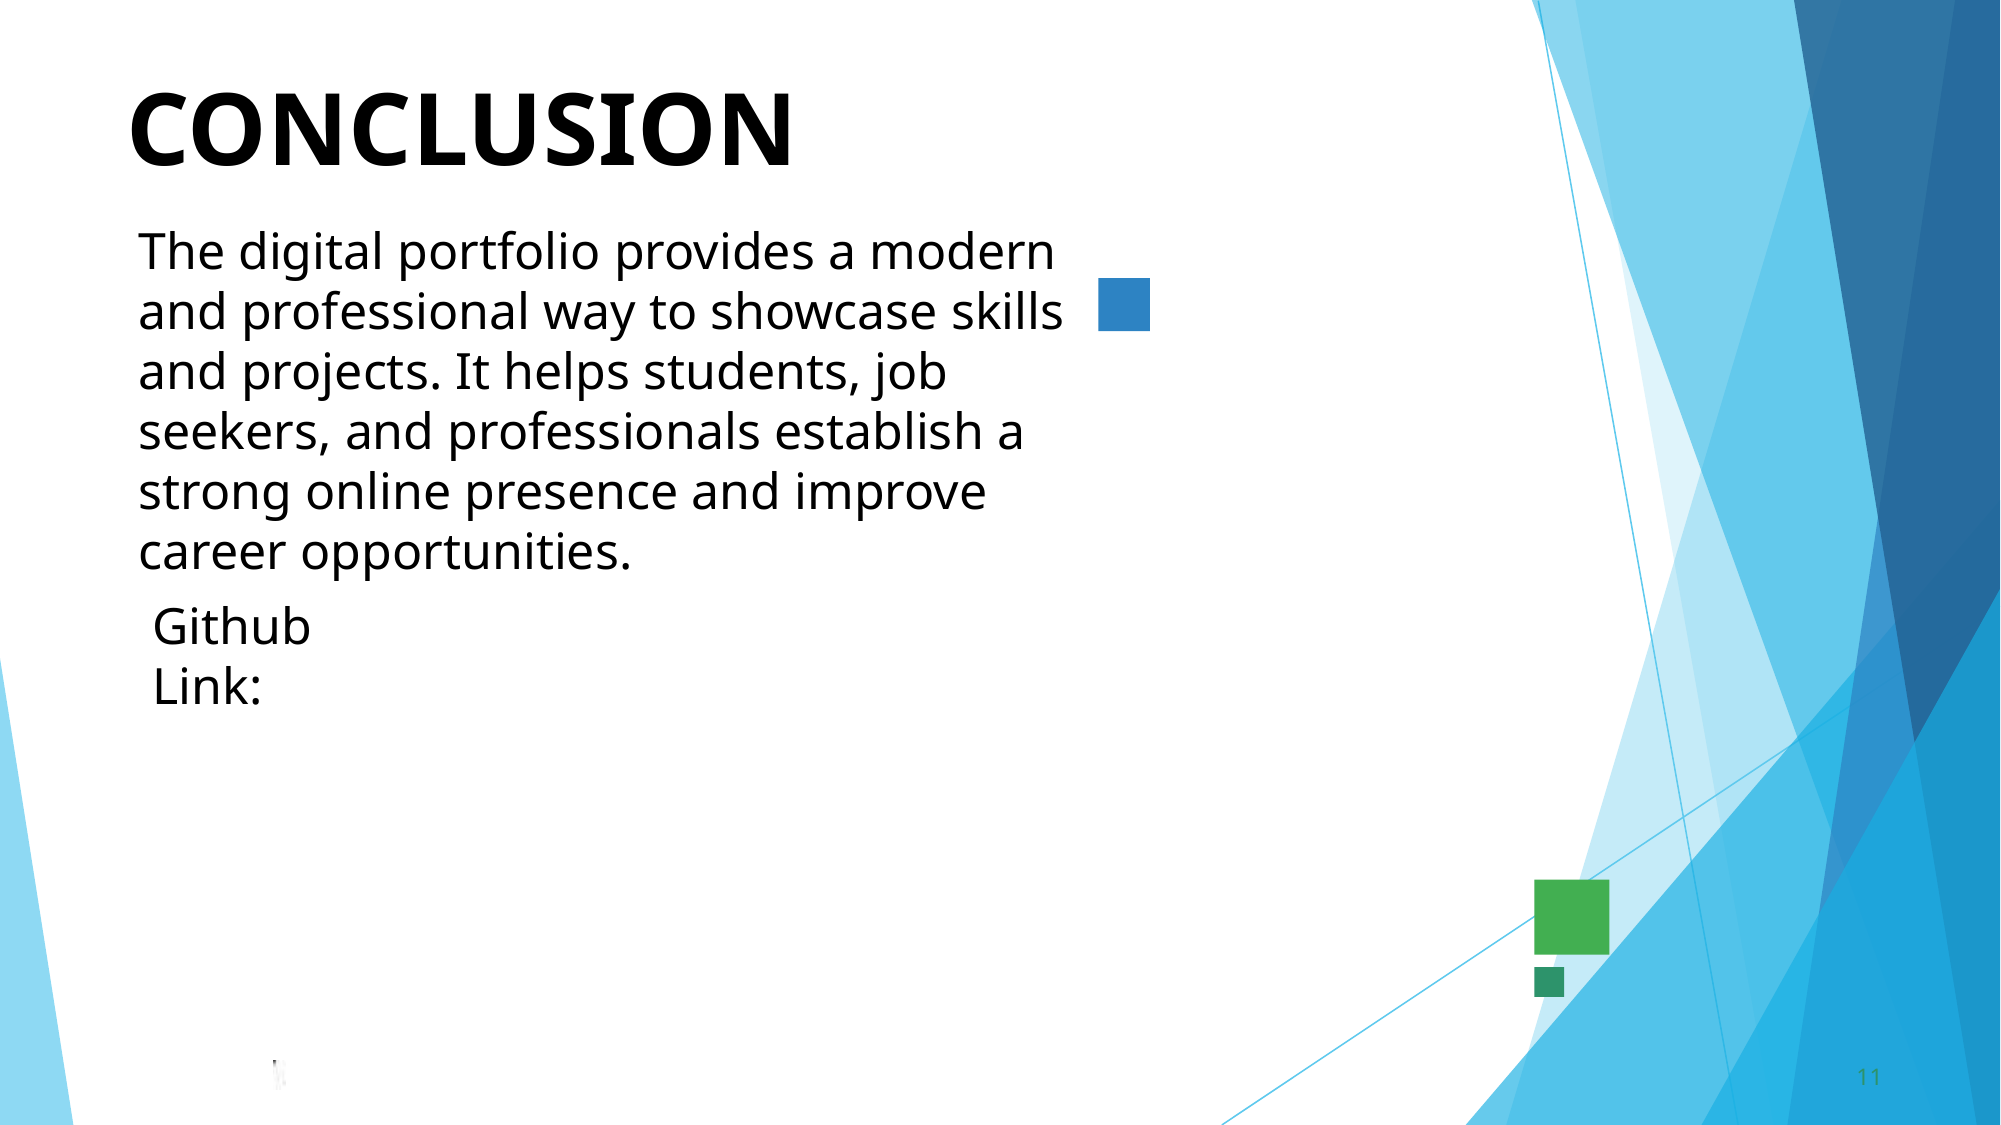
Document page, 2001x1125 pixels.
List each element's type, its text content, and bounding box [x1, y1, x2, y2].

text_box [1534, 879, 1610, 955]
text_box Github Link: [137, 587, 413, 723]
text_box [1534, 967, 1565, 997]
text_box 11 [1849, 1061, 1888, 1095]
text_box [1125, 278, 1150, 332]
picture [273, 1060, 287, 1091]
text_box The digital portfolio provides a modern and professional way to showcase skills and projects. It helps students, job seekers, and professionals establish a strong online presence and improve career opportunities. [123, 212, 1125, 588]
title CONCLUSION [123, 63, 875, 212]
